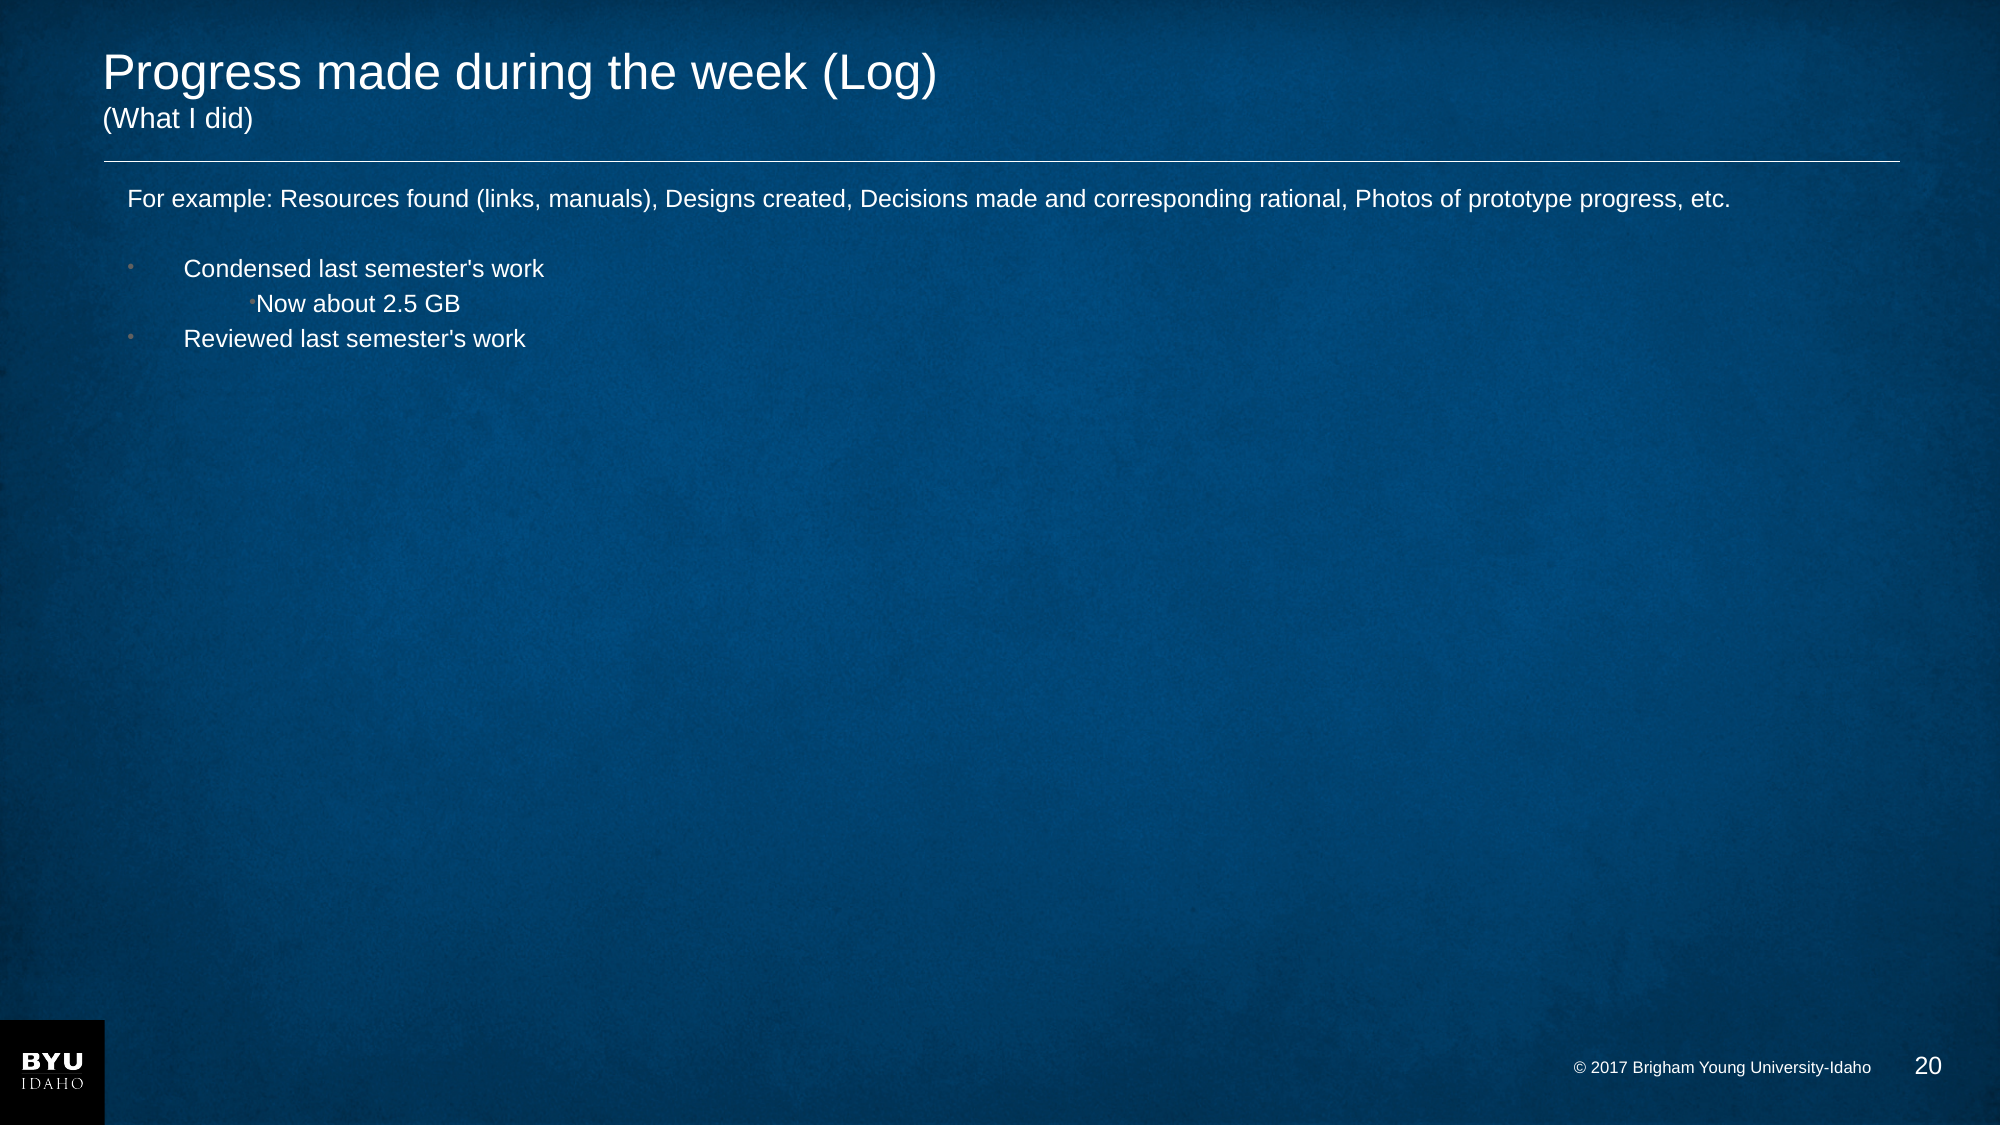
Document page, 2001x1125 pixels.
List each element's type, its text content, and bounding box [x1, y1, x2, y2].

title Progress made during the week (Log) (What I did) [87, 12, 1900, 162]
picture [0, 0, 2000, 1125]
text_box For example: Resources found (links, manuals), Designs created, Decisions made and corresponding rational, Photos of prototype progress, etc. Condensed last semester's work Now about 2.5 GB Reviewed last semester's work [112, 174, 1900, 1013]
